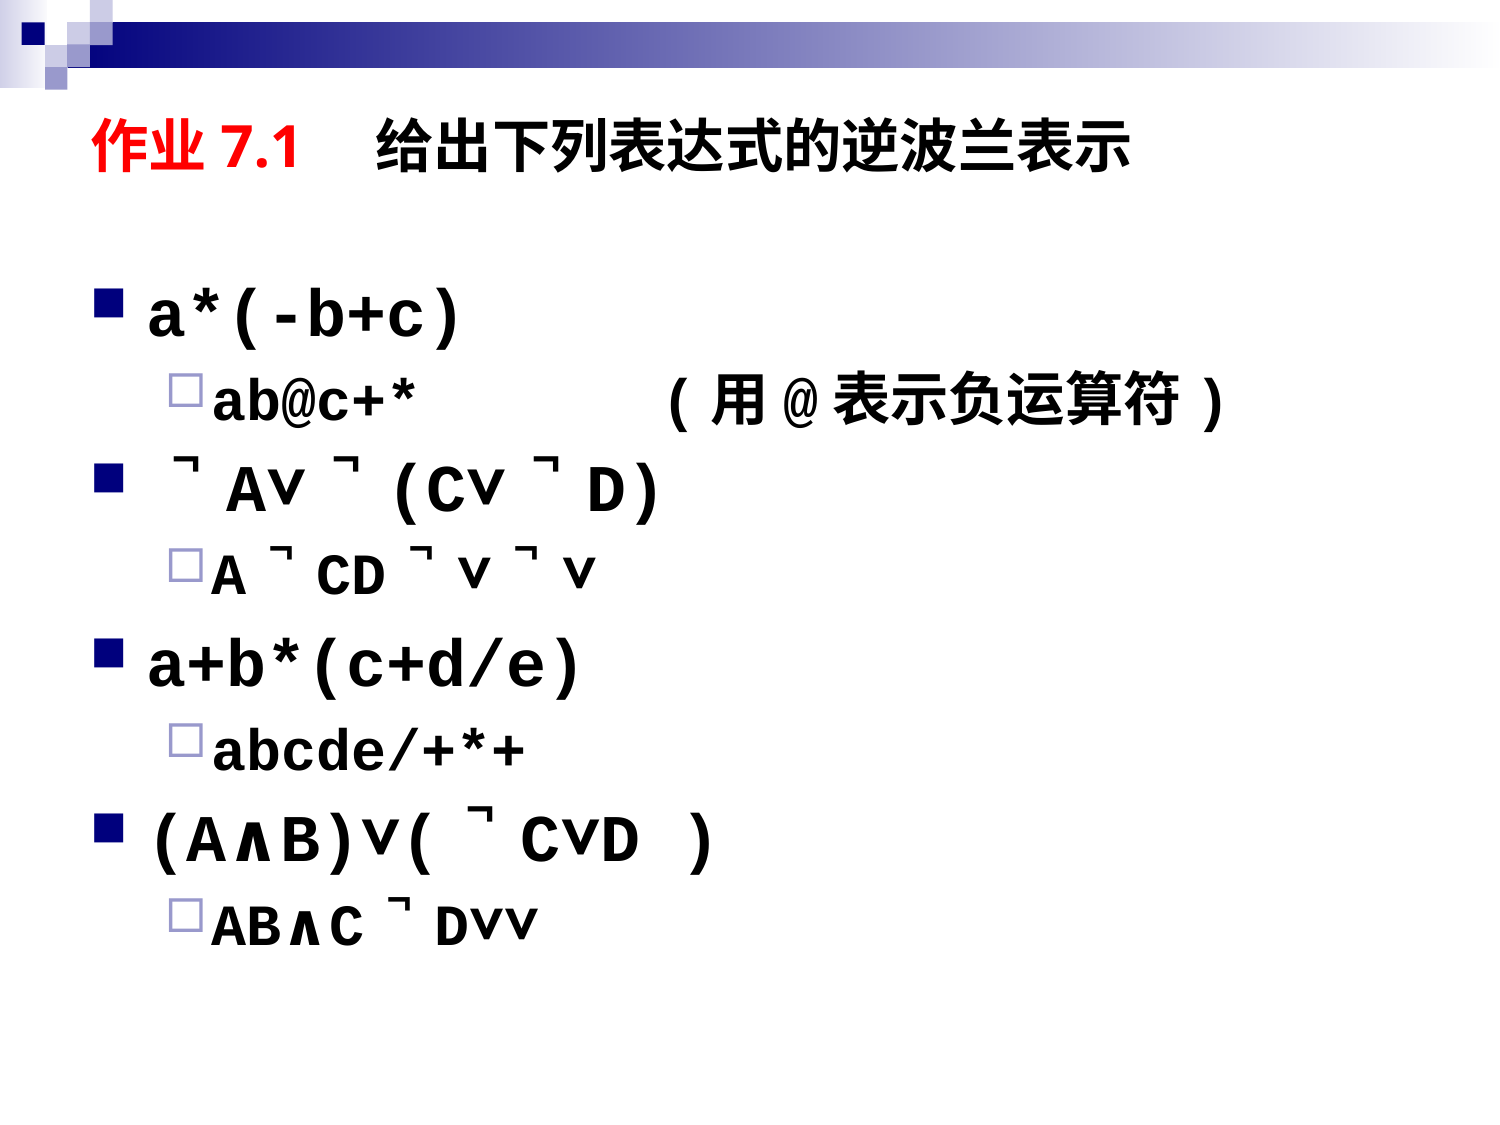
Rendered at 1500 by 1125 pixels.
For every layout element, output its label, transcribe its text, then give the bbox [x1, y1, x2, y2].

list a*(-b+c) ab@c+* (用@表示负运算符) ̚ A∨ ̚ (C∨ ̚ D) A ̚ CD ̚ ∨ ̚ ∨ a+b*(c+d/e) abcde/+*+ (A∧B)∨( ̚ C∨D ) AB∧C ̚ D∨∨ [74, 262, 1426, 1038]
title 作业7.1 给出下列表达式的逆波兰表示 [74, 74, 1426, 213]
